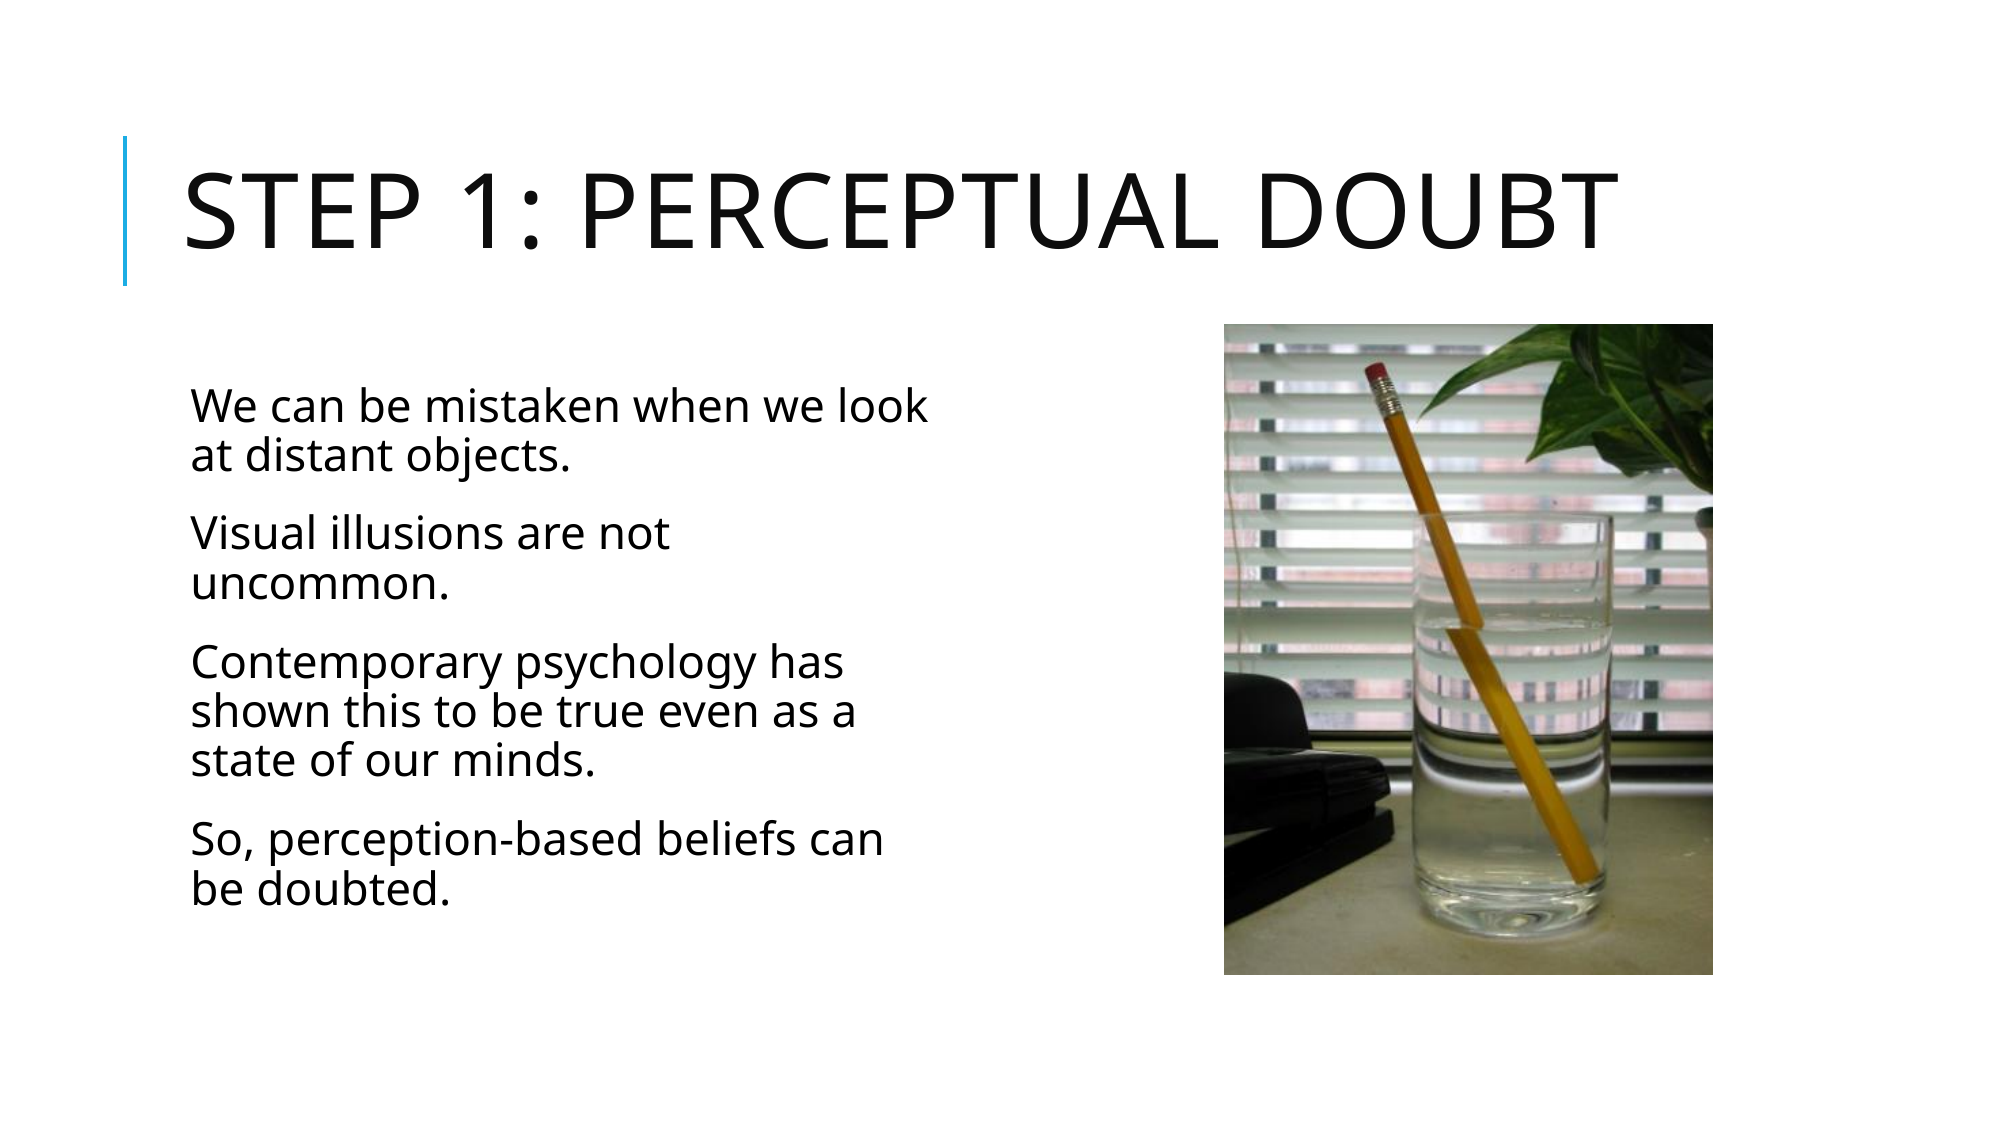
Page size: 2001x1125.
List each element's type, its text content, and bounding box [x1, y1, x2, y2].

list We can be mistaken when we look at distant objects. Visual illusions are not uncommon. Contemporary psychology has shown this to be true even as a state of our minds. So, perception-based beliefs can be doubted. [168, 375, 948, 1035]
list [1224, 324, 1713, 976]
title Step 1: Perceptual Doubt [168, 96, 1763, 342]
